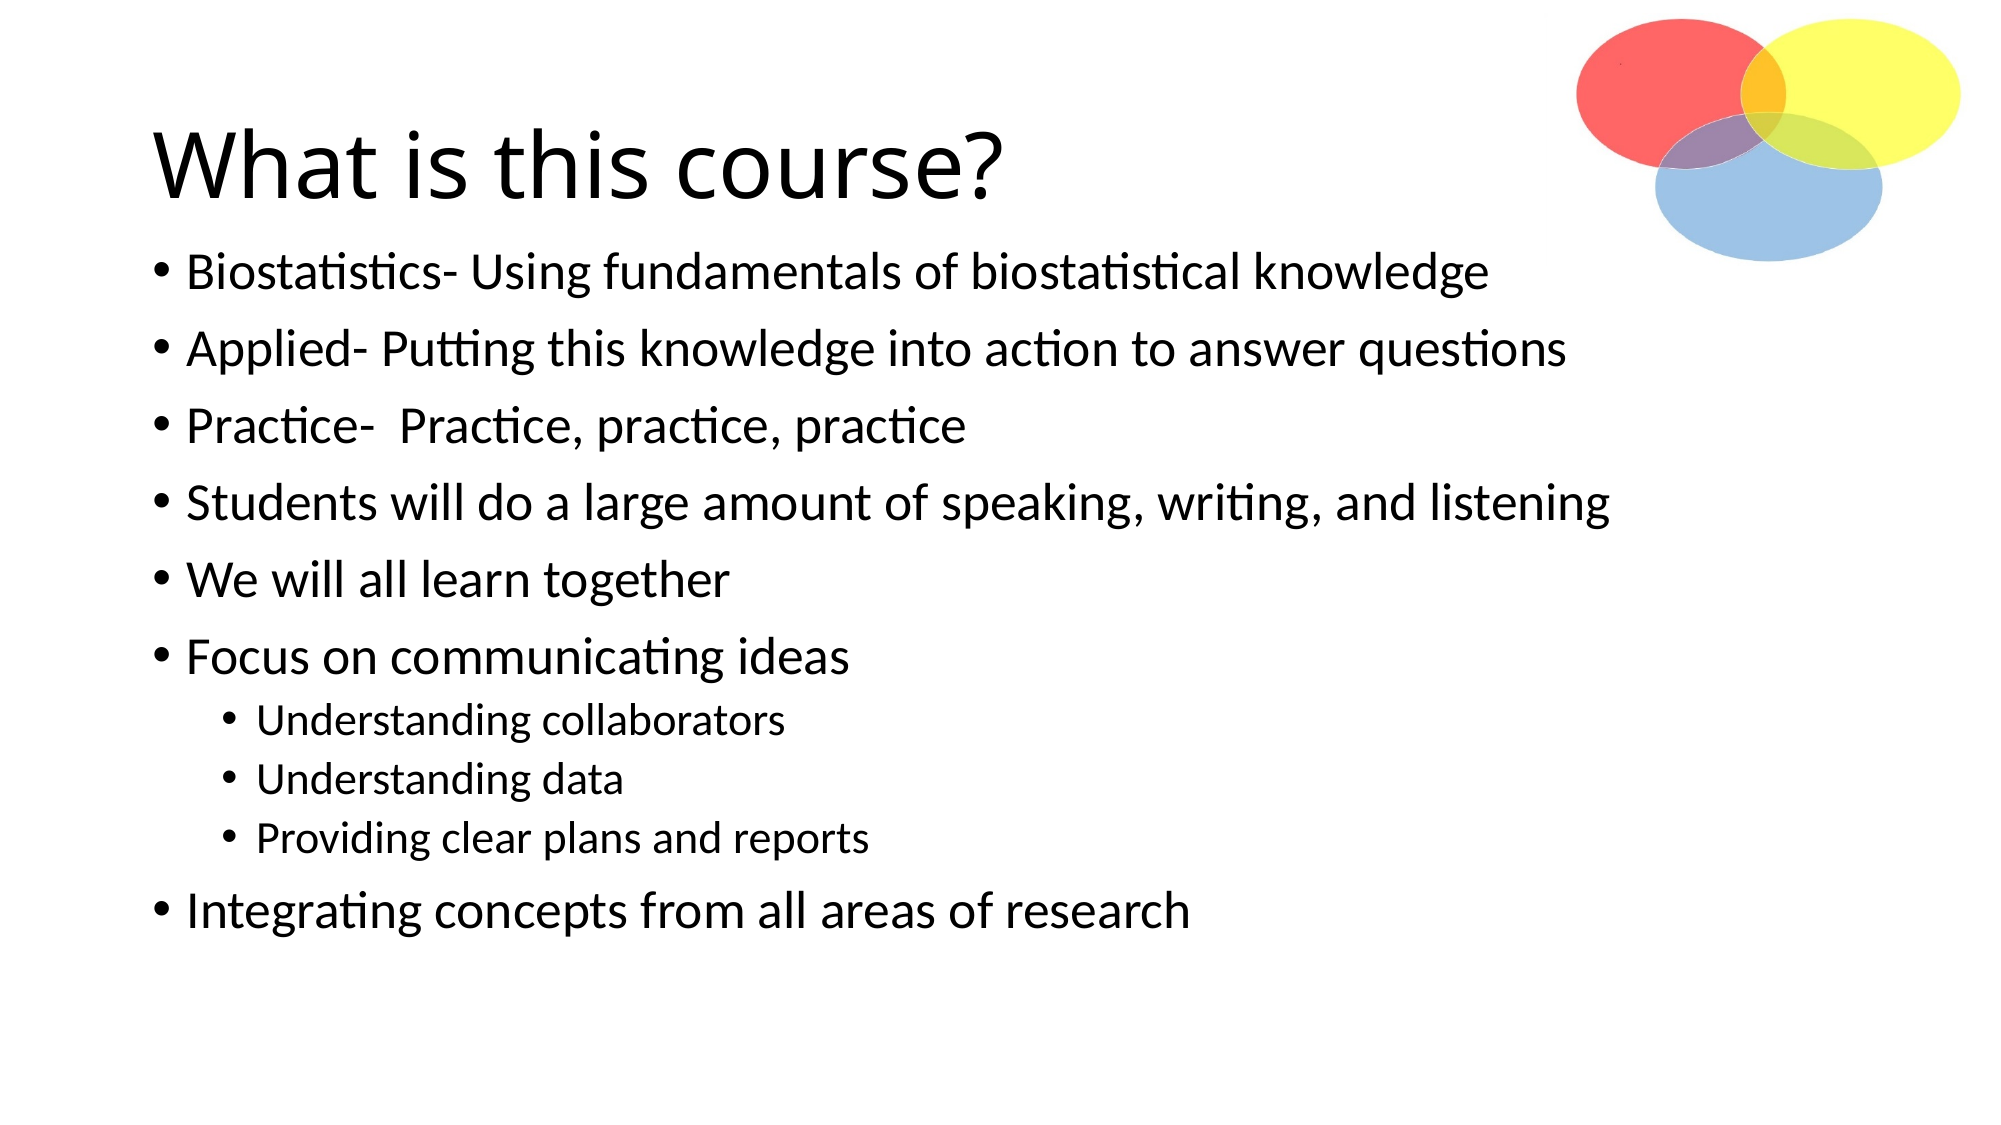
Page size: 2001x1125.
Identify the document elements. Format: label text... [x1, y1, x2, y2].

list Biostatistics- Using fundamentals of biostatistical knowledge Applied- Putting this knowledge into action to answer questions Practice- Practice, practice, practice Students will do a large amount of speaking, writing, and listening We will all learn together Focus on communicating ideas Understanding collaborators Understanding data Providing clear plans and reports Integrating concepts from all areas of research [137, 235, 1863, 950]
title What is this course? [137, 59, 1544, 235]
picture [1544, 13, 2000, 266]
